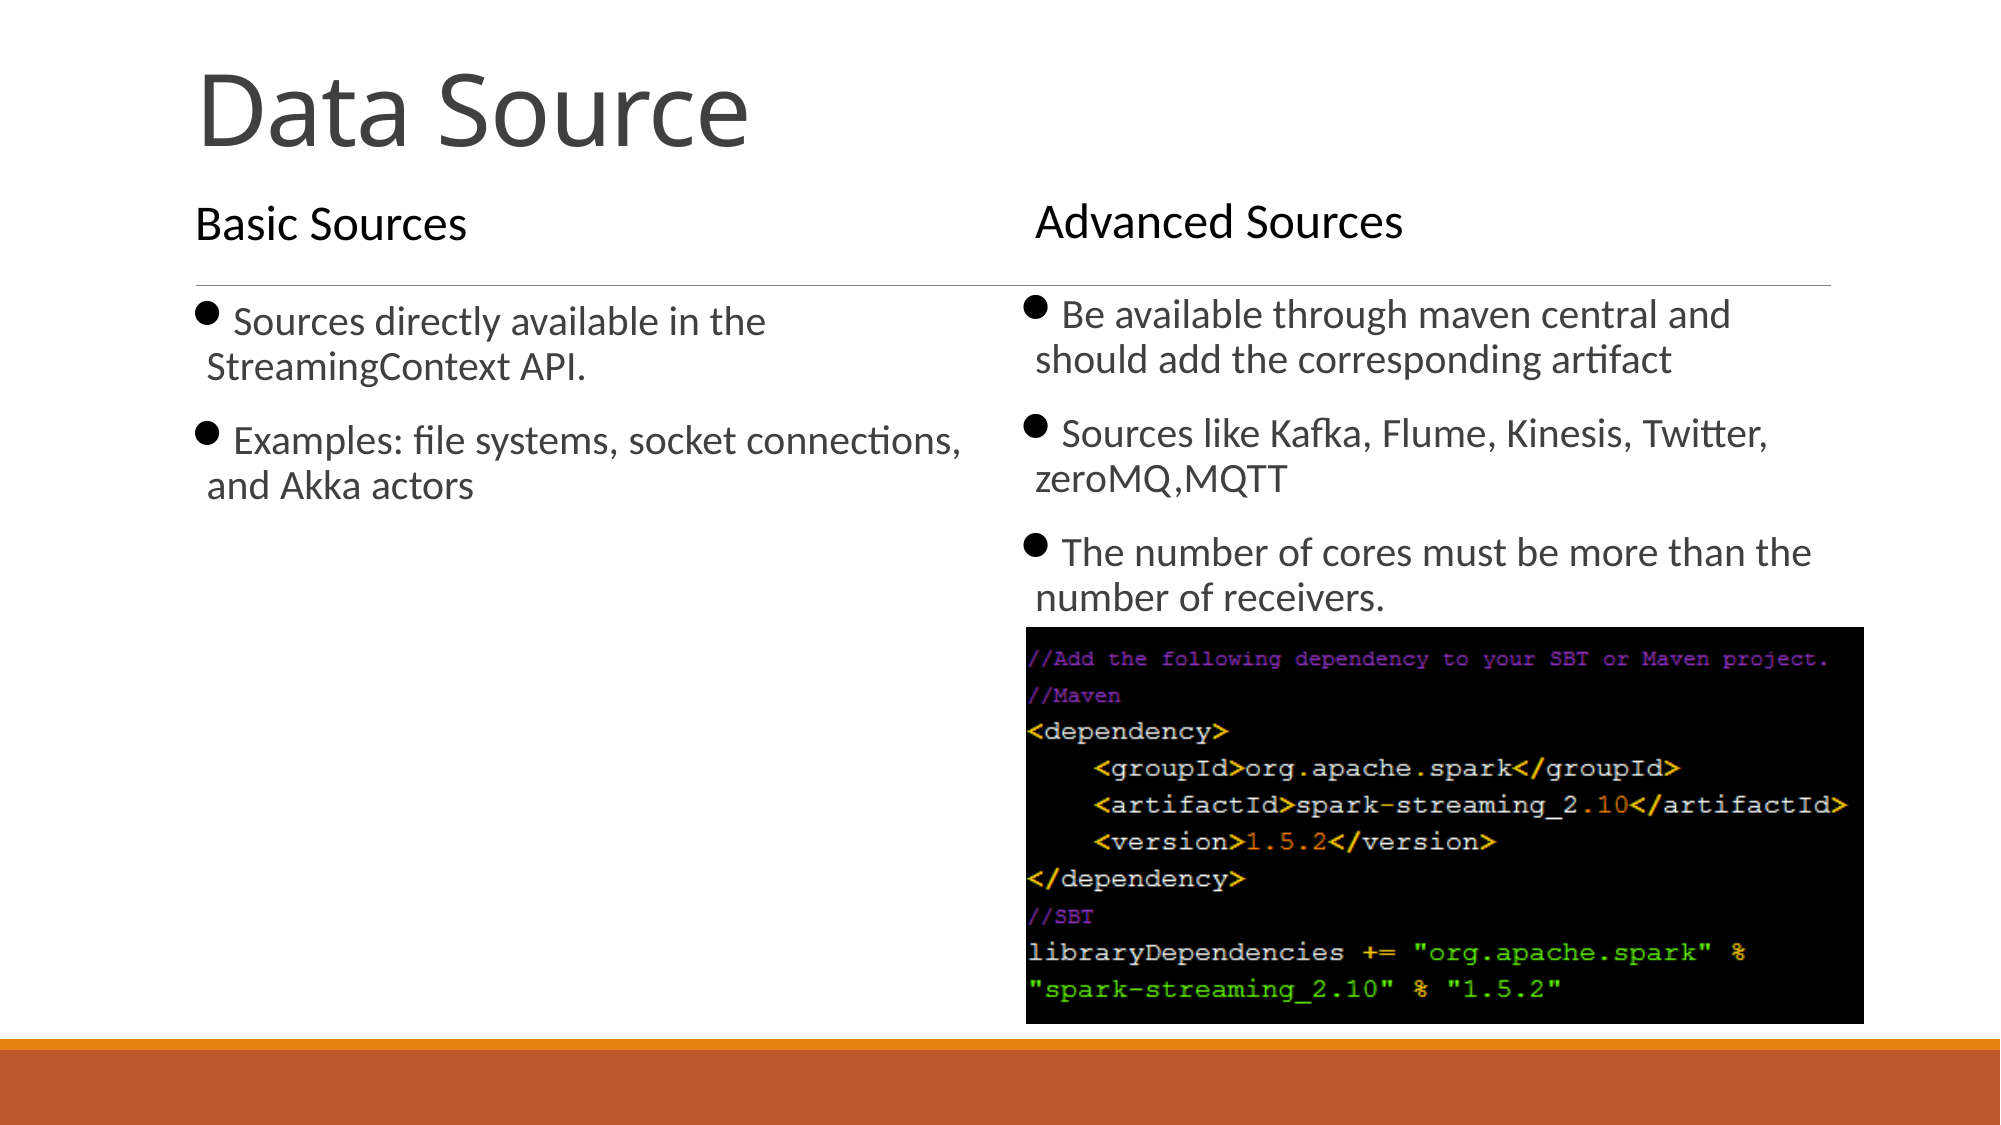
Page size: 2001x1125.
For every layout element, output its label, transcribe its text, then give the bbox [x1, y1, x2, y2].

text_box Be available through maven central and should add the corresponding artifact Sources like Kafka, Flume, Kinesis, Twitter, zeroMQ,MQTT The number of cores must be more than the number of receivers. [1019, 284, 1830, 839]
list [180, 284, 990, 839]
picture [1026, 626, 1864, 1024]
list Sources directly available in the StreamingContext API. Examples: file systems, socket connections, and Akka actors [191, 291, 1002, 846]
title Data Source [180, 47, 1830, 175]
list Basic Sources [180, 163, 990, 284]
list Advanced Sources [1020, 161, 1830, 283]
